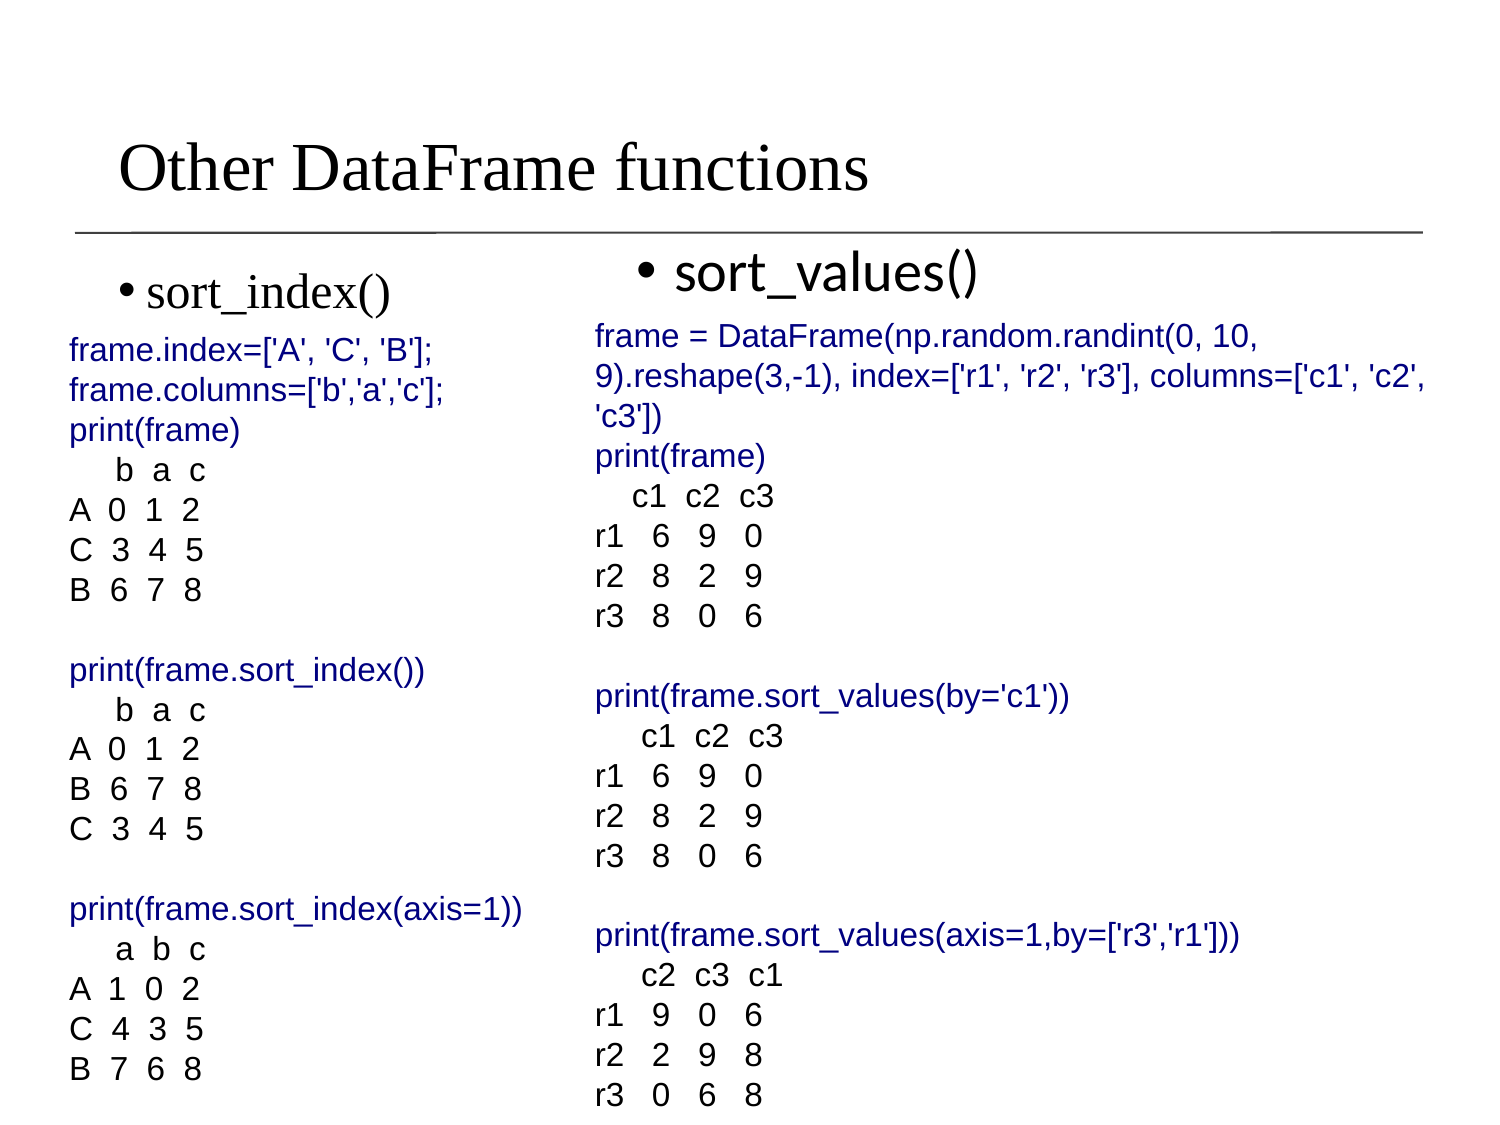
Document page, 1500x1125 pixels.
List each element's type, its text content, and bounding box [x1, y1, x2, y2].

title Other DataFrame functions [103, 59, 1397, 278]
list sort_index() [103, 258, 602, 346]
text_box frame = DataFrame(np.random.randint(0, 10, 9).reshape(3,-1), index=['r1', 'r2', 'r3'], columns=['c1', 'c2', 'c3']) print(frame) c1 c2 c3 r1 6 9 0 r2 8 2 9 r3 8 0 6 print(frame.sort_values(by='c1')) c1 c2 c3 r1 6 9 0 r2 8 2 9 r3 8 0 6 print(frame.sort_values(axis=1,by=['r3','r1'])) c2 c3 c1 r1 9 0 6 r2 2 9 8 r3 0 6 8 [580, 307, 1476, 1121]
text_box frame.index=['A', 'C', 'B']; frame.columns=['b','a','c']; print(frame) b a c A 0 1 2 C 3 4 5 B 6 7 8 print(frame.sort_index()) b a c A 0 1 2 B 6 7 8 C 3 4 5 print(frame.sort_index(axis=1)) a b c A 1 0 2 C 4 3 5 B 7 6 8 [54, 321, 548, 1095]
text_box sort_values() [621, 233, 1121, 322]
